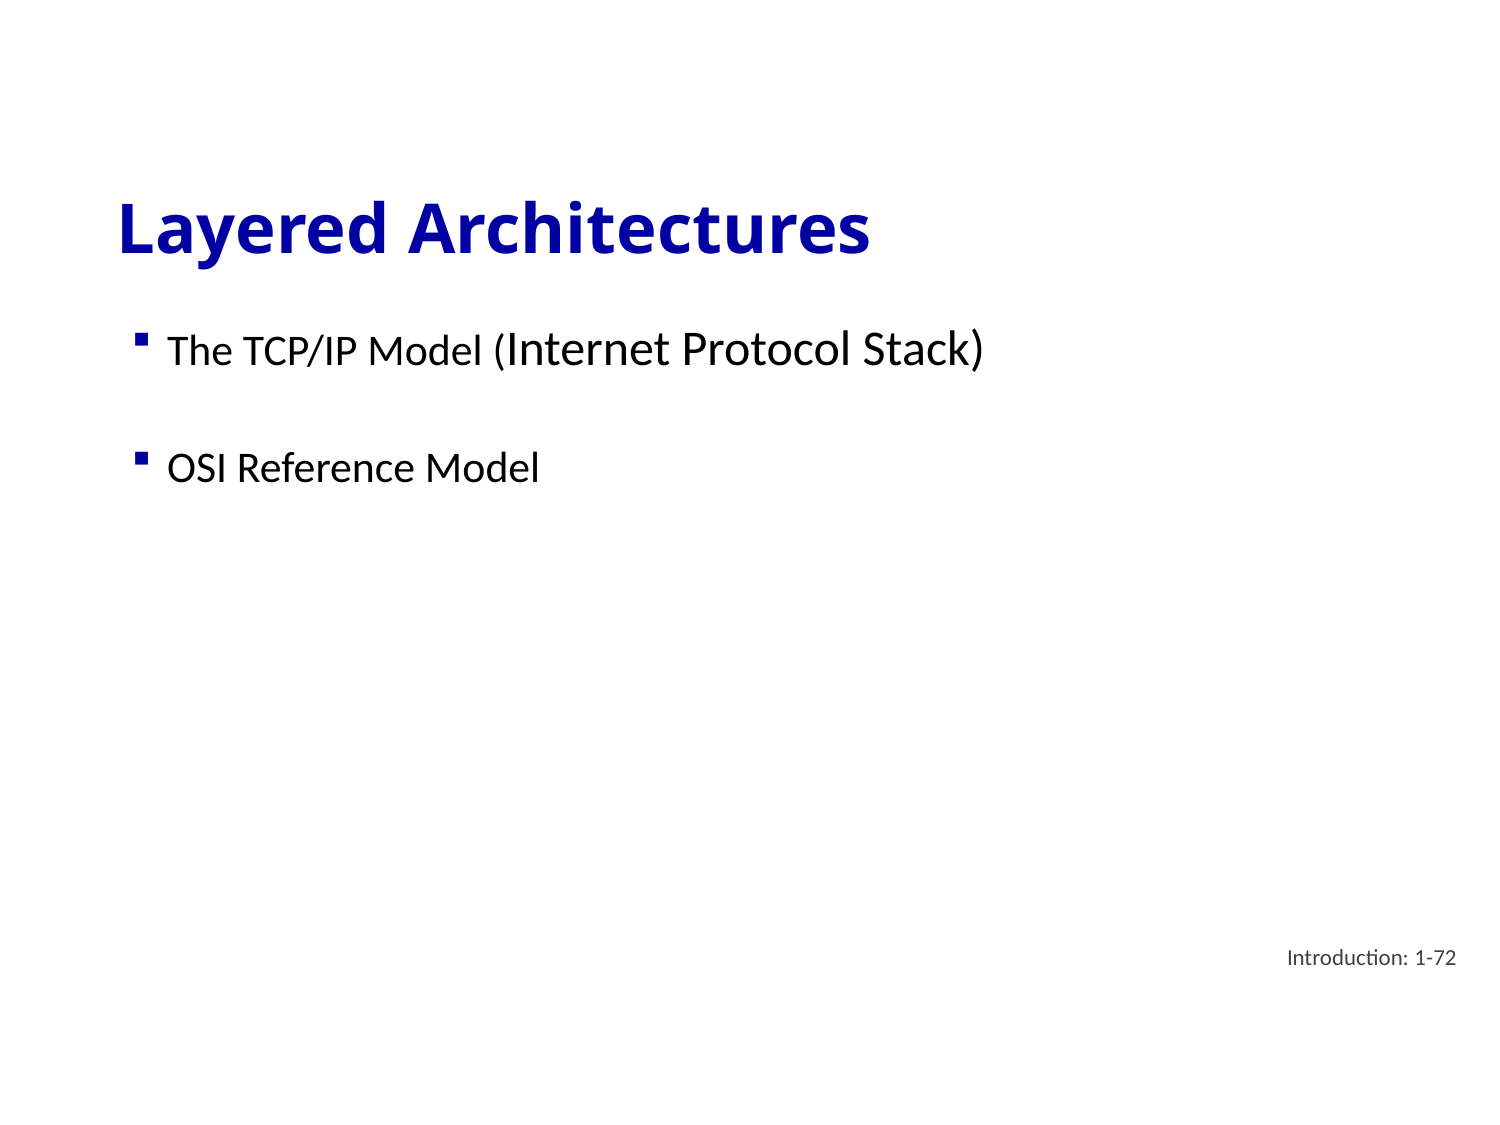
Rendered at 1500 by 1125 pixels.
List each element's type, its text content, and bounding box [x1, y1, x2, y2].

text_box The TCP/IP Model (Internet Protocol Stack) OSI Reference Model [120, 321, 1027, 928]
slide_number Introduction: 1-72 [1134, 933, 1472, 979]
title Layered Architectures [101, 176, 1396, 287]
